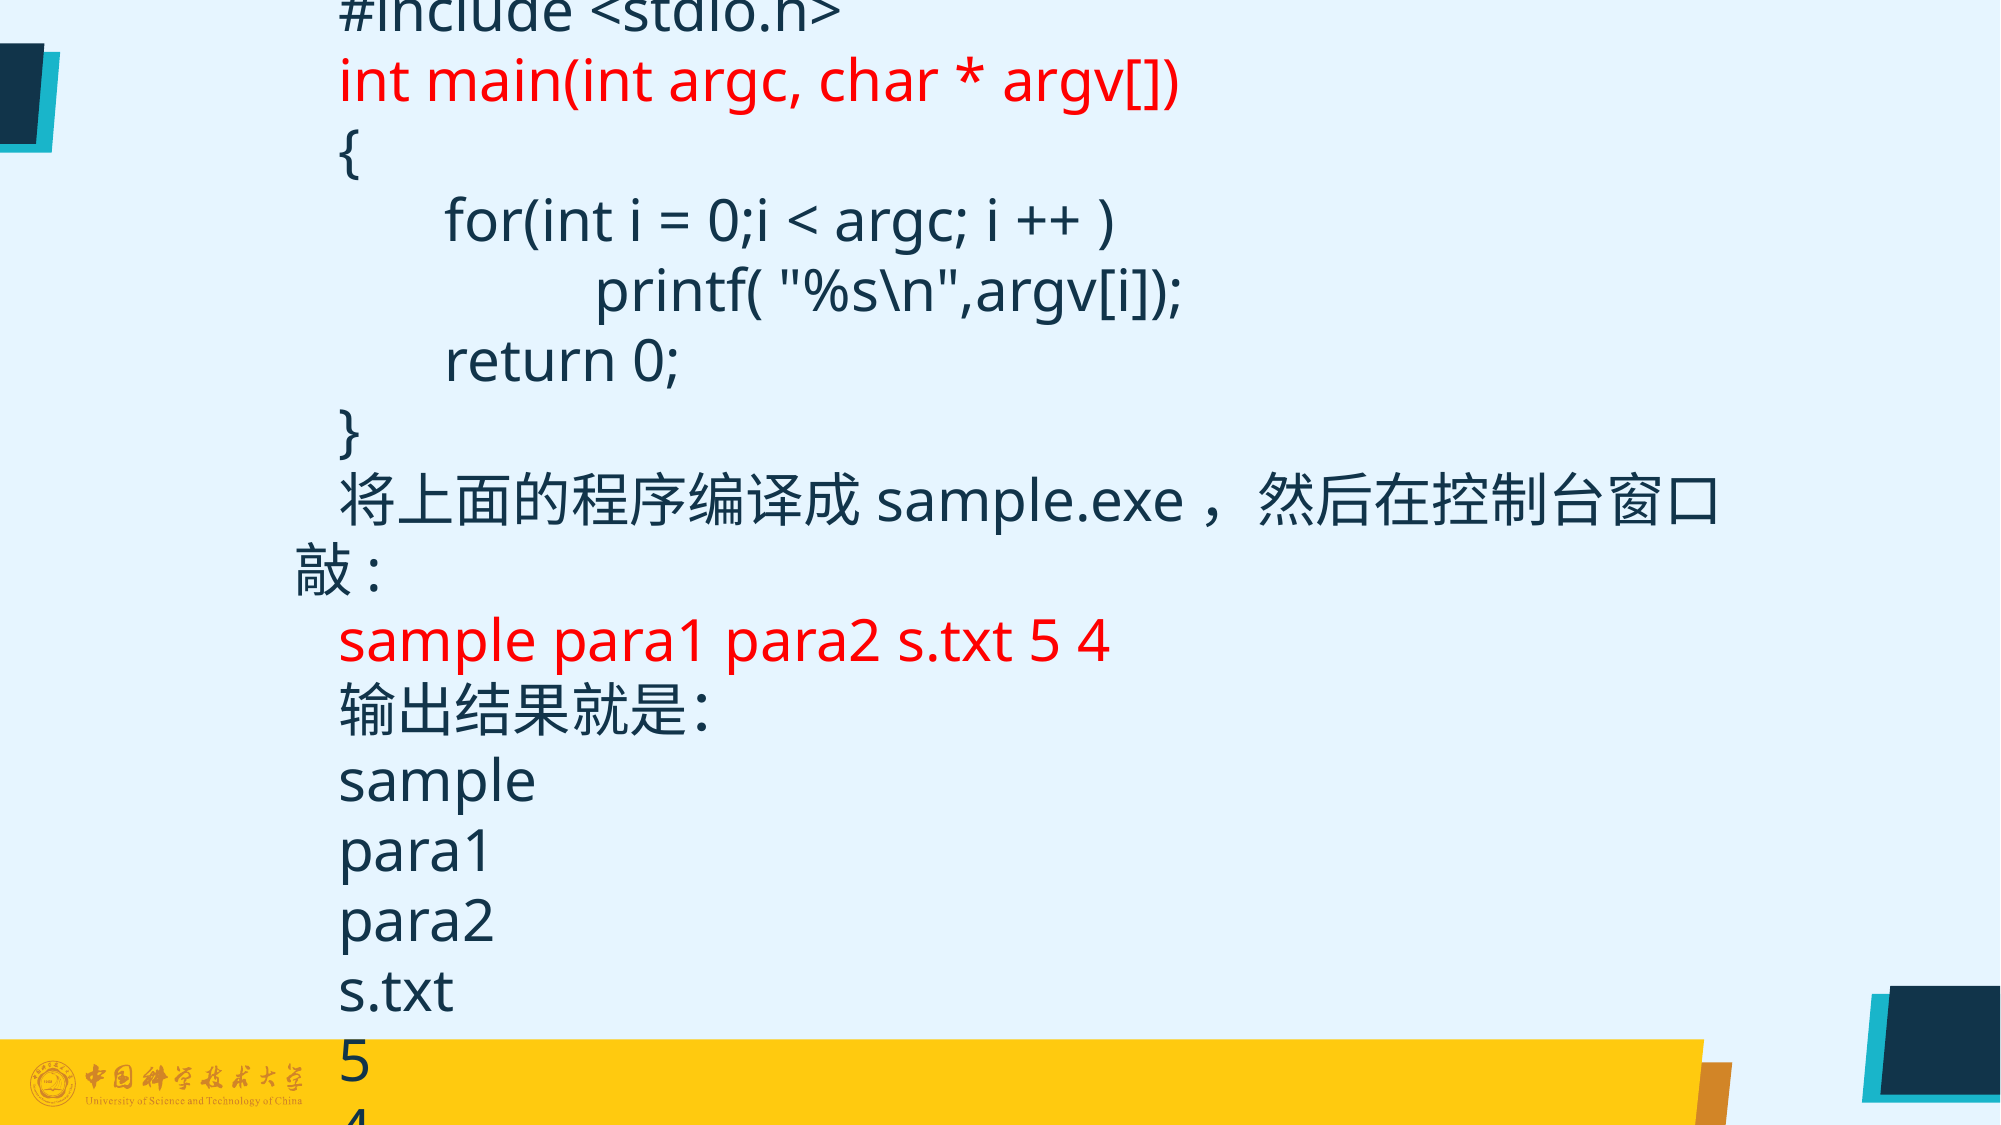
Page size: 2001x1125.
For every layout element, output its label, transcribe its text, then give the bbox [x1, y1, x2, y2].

text_box #include <stdio.h> int main(int argc, char * argv[]) { for(int i = 0;i < argc; i ++ ) printf( "%s\n",argv[i]); return 0; } 将上面的程序编译成sample.exe，然后在控制台窗口敲: sample para1 para2 s.txt 5 4 输出结果就是： sample para1 para2 s.txt 5 4 [279, 0, 1783, 1125]
